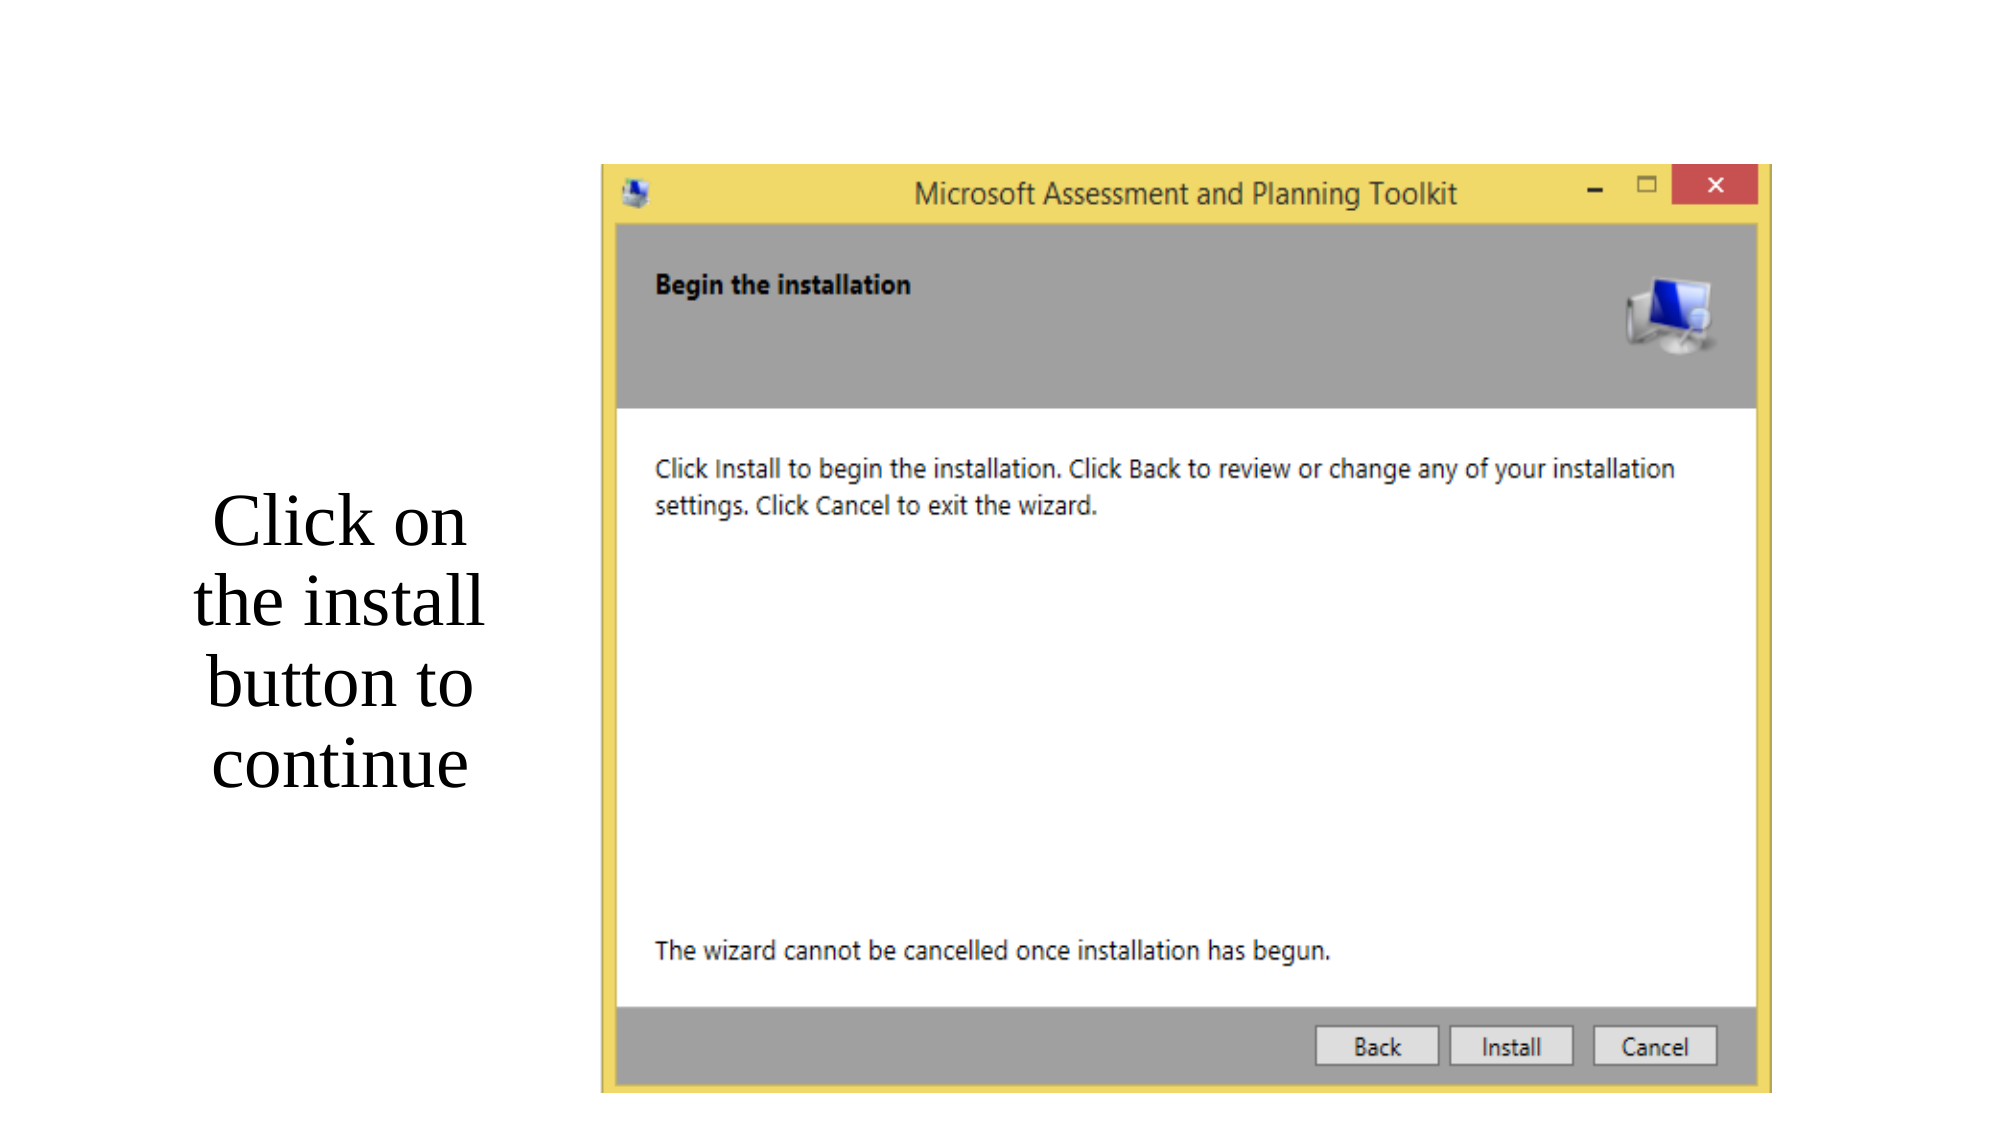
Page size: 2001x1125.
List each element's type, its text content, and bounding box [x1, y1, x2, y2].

title Click on the install button to continue [145, 331, 536, 953]
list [599, 164, 1772, 1093]
